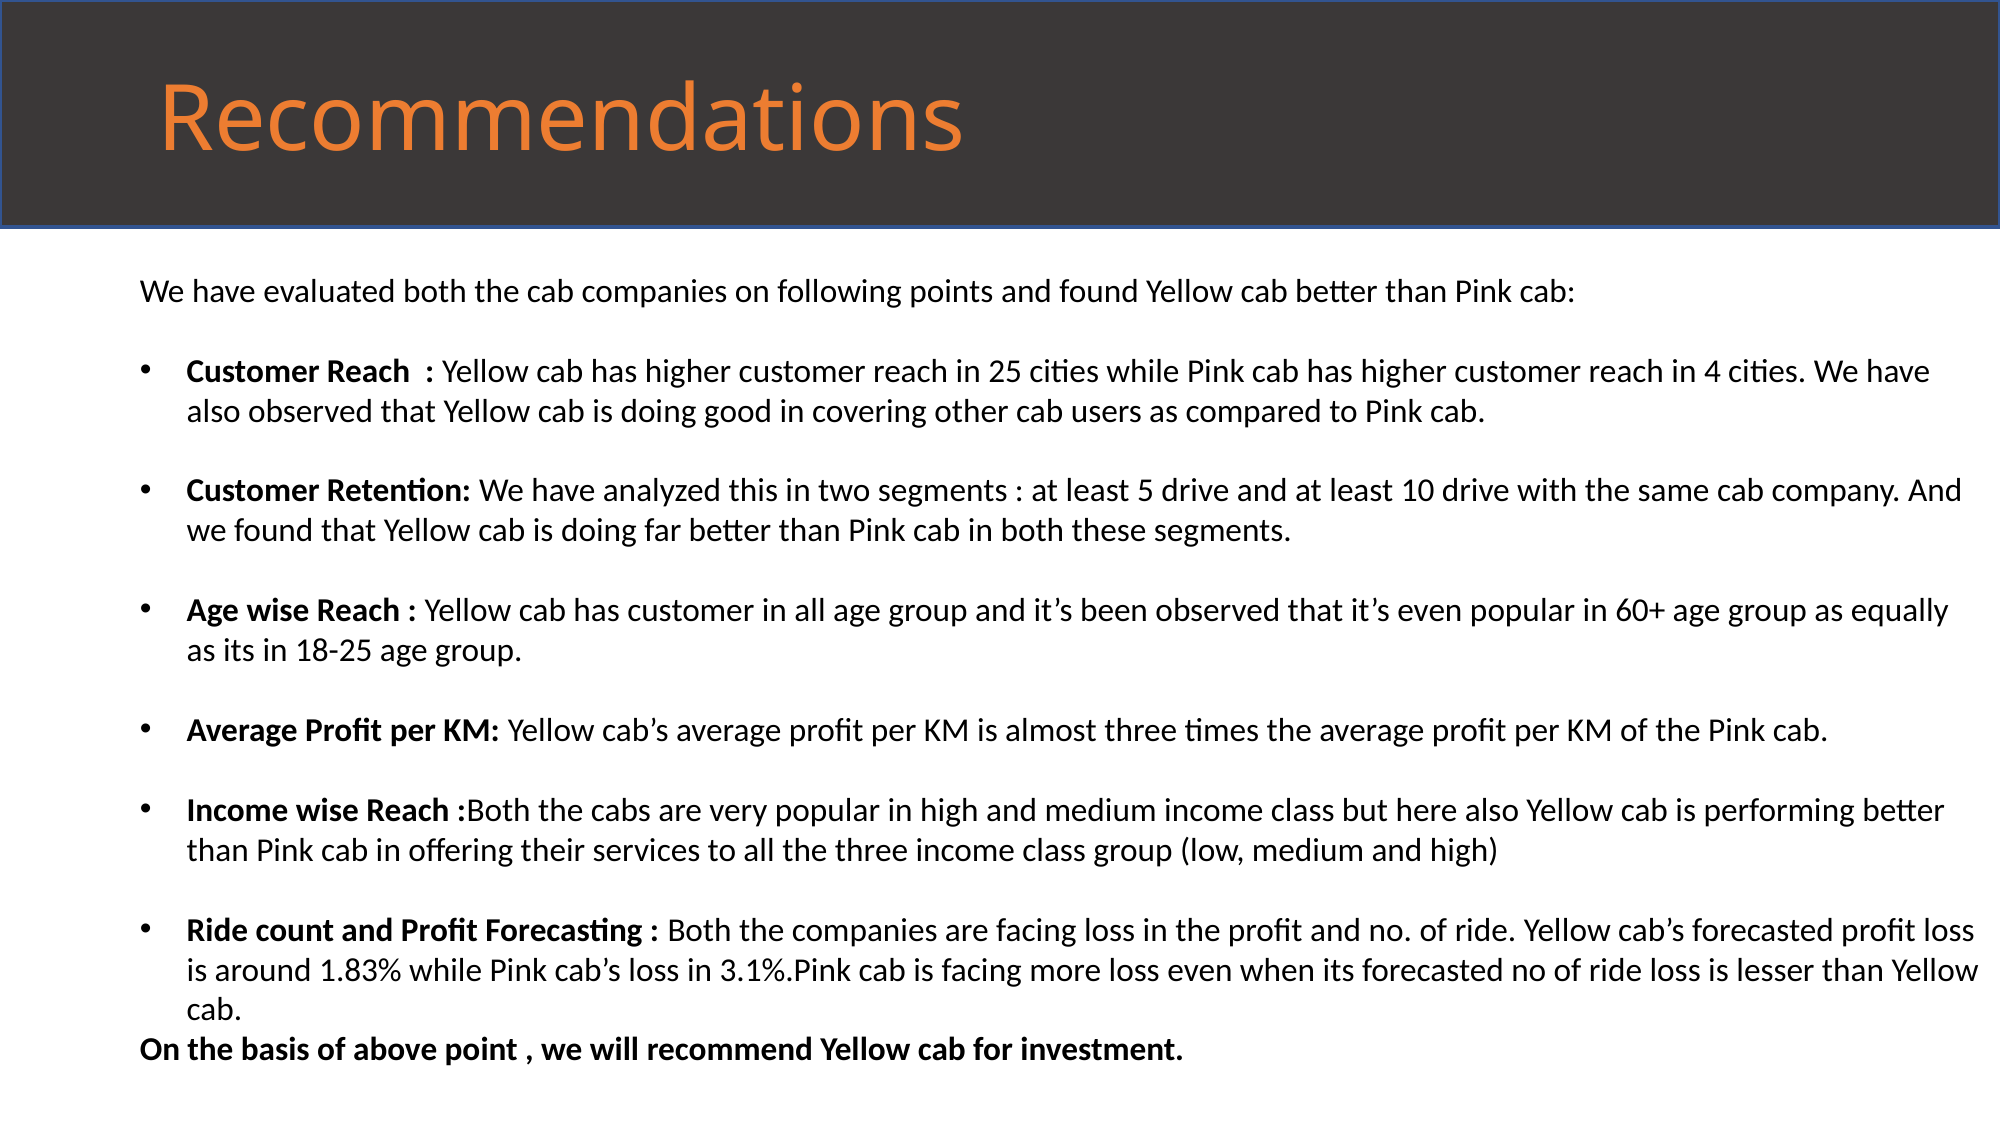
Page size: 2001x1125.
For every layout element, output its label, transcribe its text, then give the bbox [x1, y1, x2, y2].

text_box We have evaluated both the cab companies on following points and found Yellow cab better than Pink cab: Customer Reach : Yellow cab has higher customer reach in 25 cities while Pink cab has higher customer reach in 4 cities. We have also observed that Yellow cab is doing good in covering other cab users as compared to Pink cab. Customer Retention: We have analyzed this in two segments : at least 5 drive and at least 10 drive with the same cab company. And we found that Yellow cab is doing far better than Pink cab in both these segments. Age wise Reach : Yellow cab has customer in all age group and it’s been observed that it’s even popular in 60+ age group as equally as its in 18-25 age group. Average Profit per KM: Yellow cab’s average profit per KM is almost three times the average profit per KM of the Pink cab. Income wise Reach :Both the cabs are very popular in high and medium income class but here also Yellow cab is performing better than Pink cab in offering their services to all the three income class group (low, medium and high) Ride count and Profit Forecasting : Both the companies are facing loss in the profit and no. of ride. Yellow cab’s forecasted profit loss is around 1.83% while Pink cab’s loss in 3.1%.Pink cab is facing more loss even when its forecasted no of ride loss is lesser than Yellow cab. On the basis of above point , we will recommend Yellow cab for investment. [125, 261, 2000, 1115]
text_box Recommendations [0, 0, 2000, 229]
